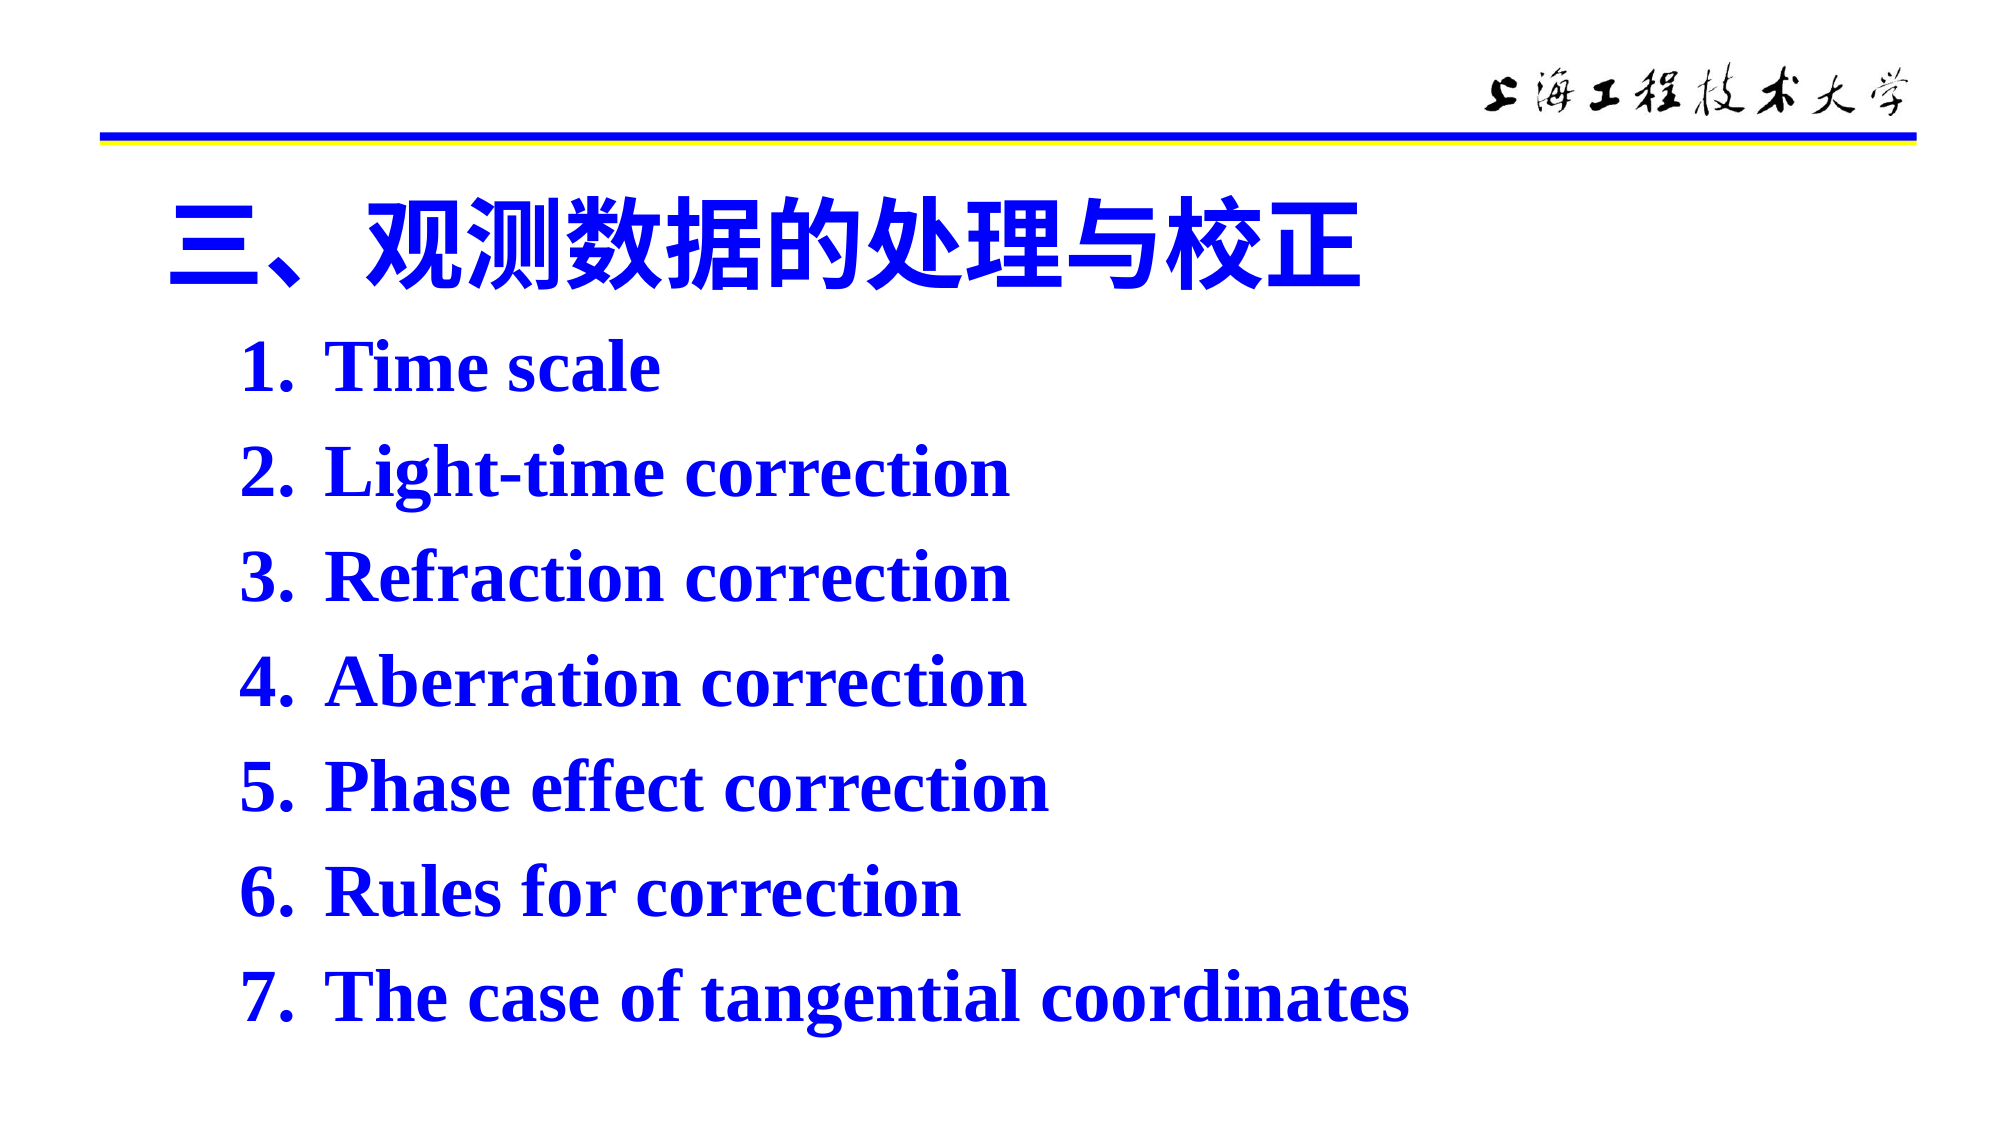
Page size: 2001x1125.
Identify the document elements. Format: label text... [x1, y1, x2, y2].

picture [1484, 62, 1908, 116]
list 三、观测数据的处理与校正 Time scale Light-time correction Refraction correction Aberration correction Phase effect correction Rules for correction The case of tangential coordinates [150, 174, 1850, 1030]
